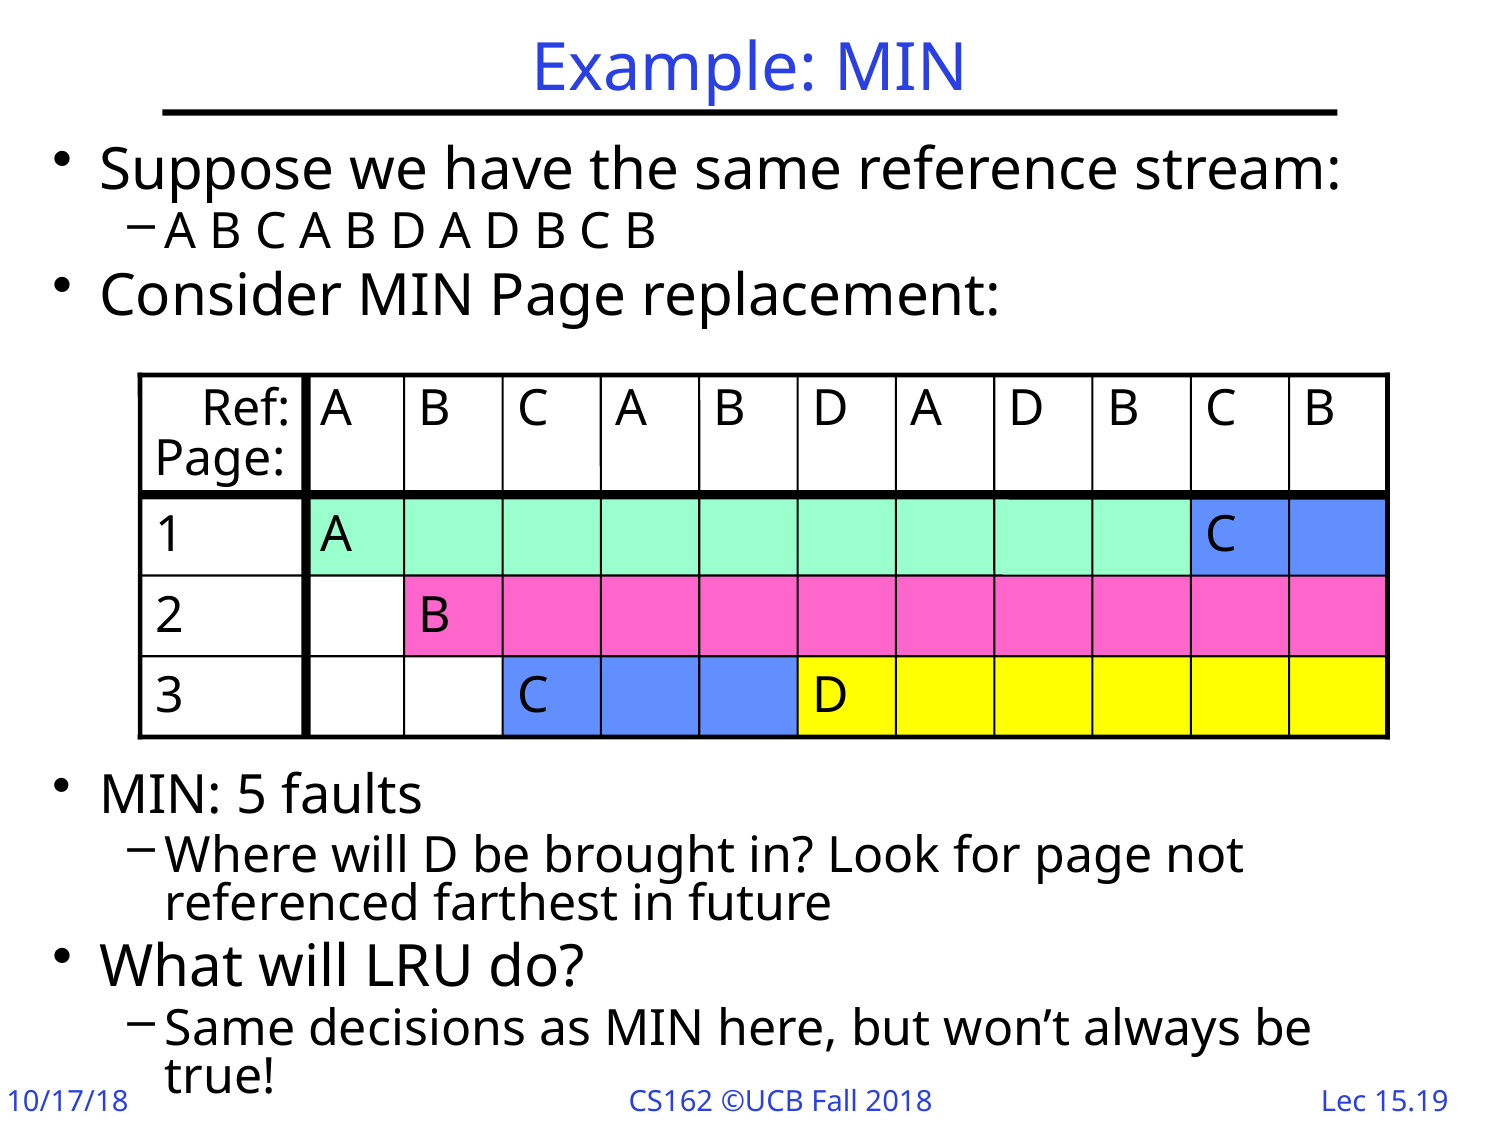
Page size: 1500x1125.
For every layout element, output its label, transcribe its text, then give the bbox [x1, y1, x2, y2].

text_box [139, 374, 1388, 738]
title Example: MIN [162, 24, 1338, 113]
list Suppose we have the same reference stream: A B C A B D A D B C B Consider MIN Page replacement: MIN: 5 faults Where will D be brought in? Look for page not referenced farthest in future What will LRU do? Same decisions as MIN here, but won’t always be true! [37, 137, 1450, 1113]
